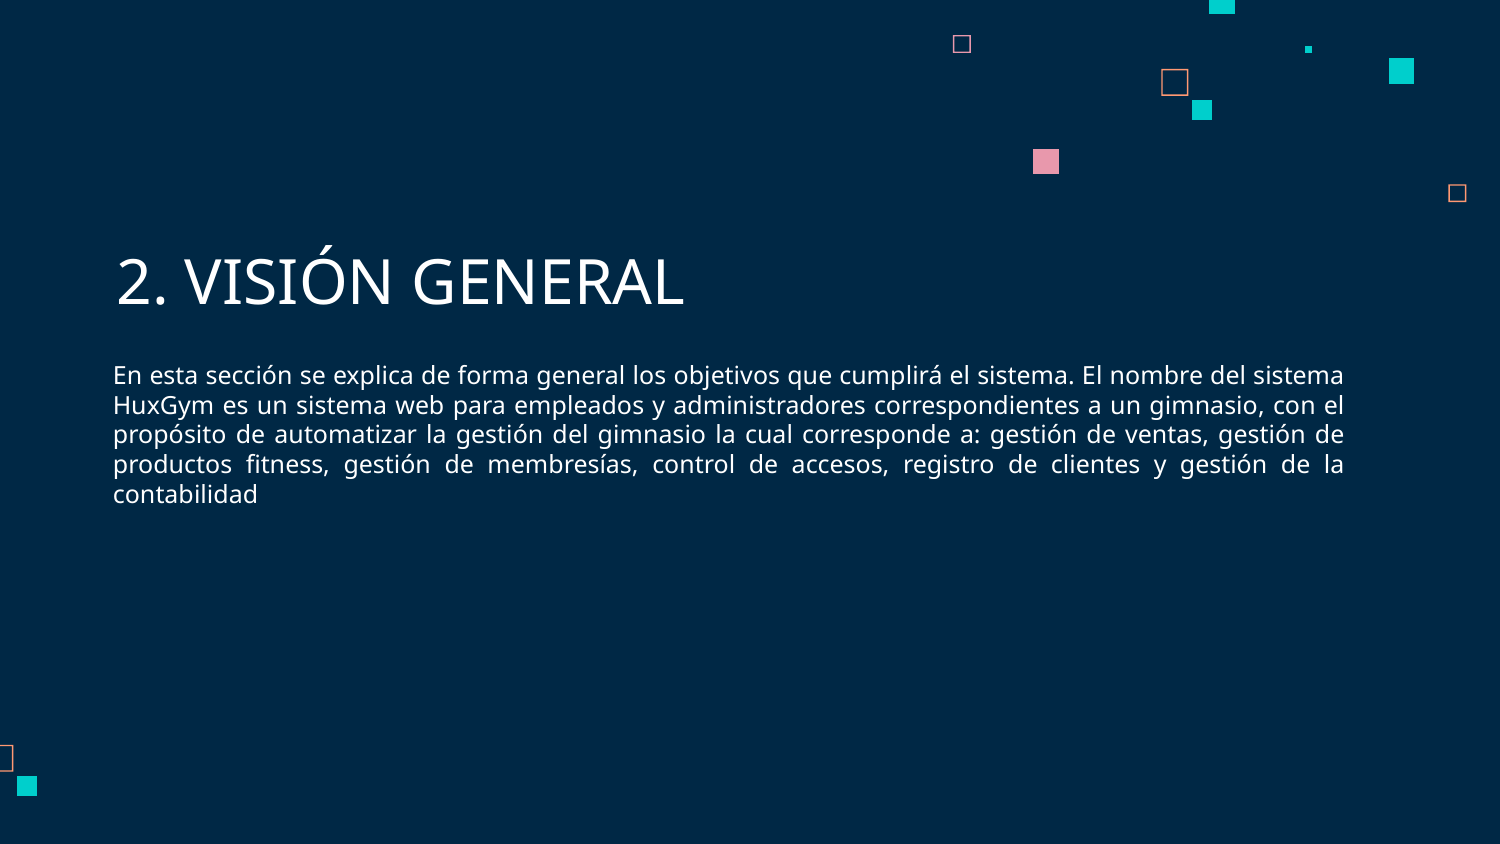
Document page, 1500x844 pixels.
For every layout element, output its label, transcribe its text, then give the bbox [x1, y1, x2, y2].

title 2. VISIÓN GENERAL [101, 237, 878, 333]
list En esta sección se explica de forma general los objetivos que cumplirá el sistema. El nombre del sistema HuxGym es un sistema web para empleados y administradores correspondientes a un gimnasio, con el propósito de automatizar la gestión del gimnasio la cual corresponde a: gestión de ventas, gestión de productos fitness, gestión de membresías, control de accesos, registro de clientes y gestión de la contabilidad [97, 344, 1362, 592]
